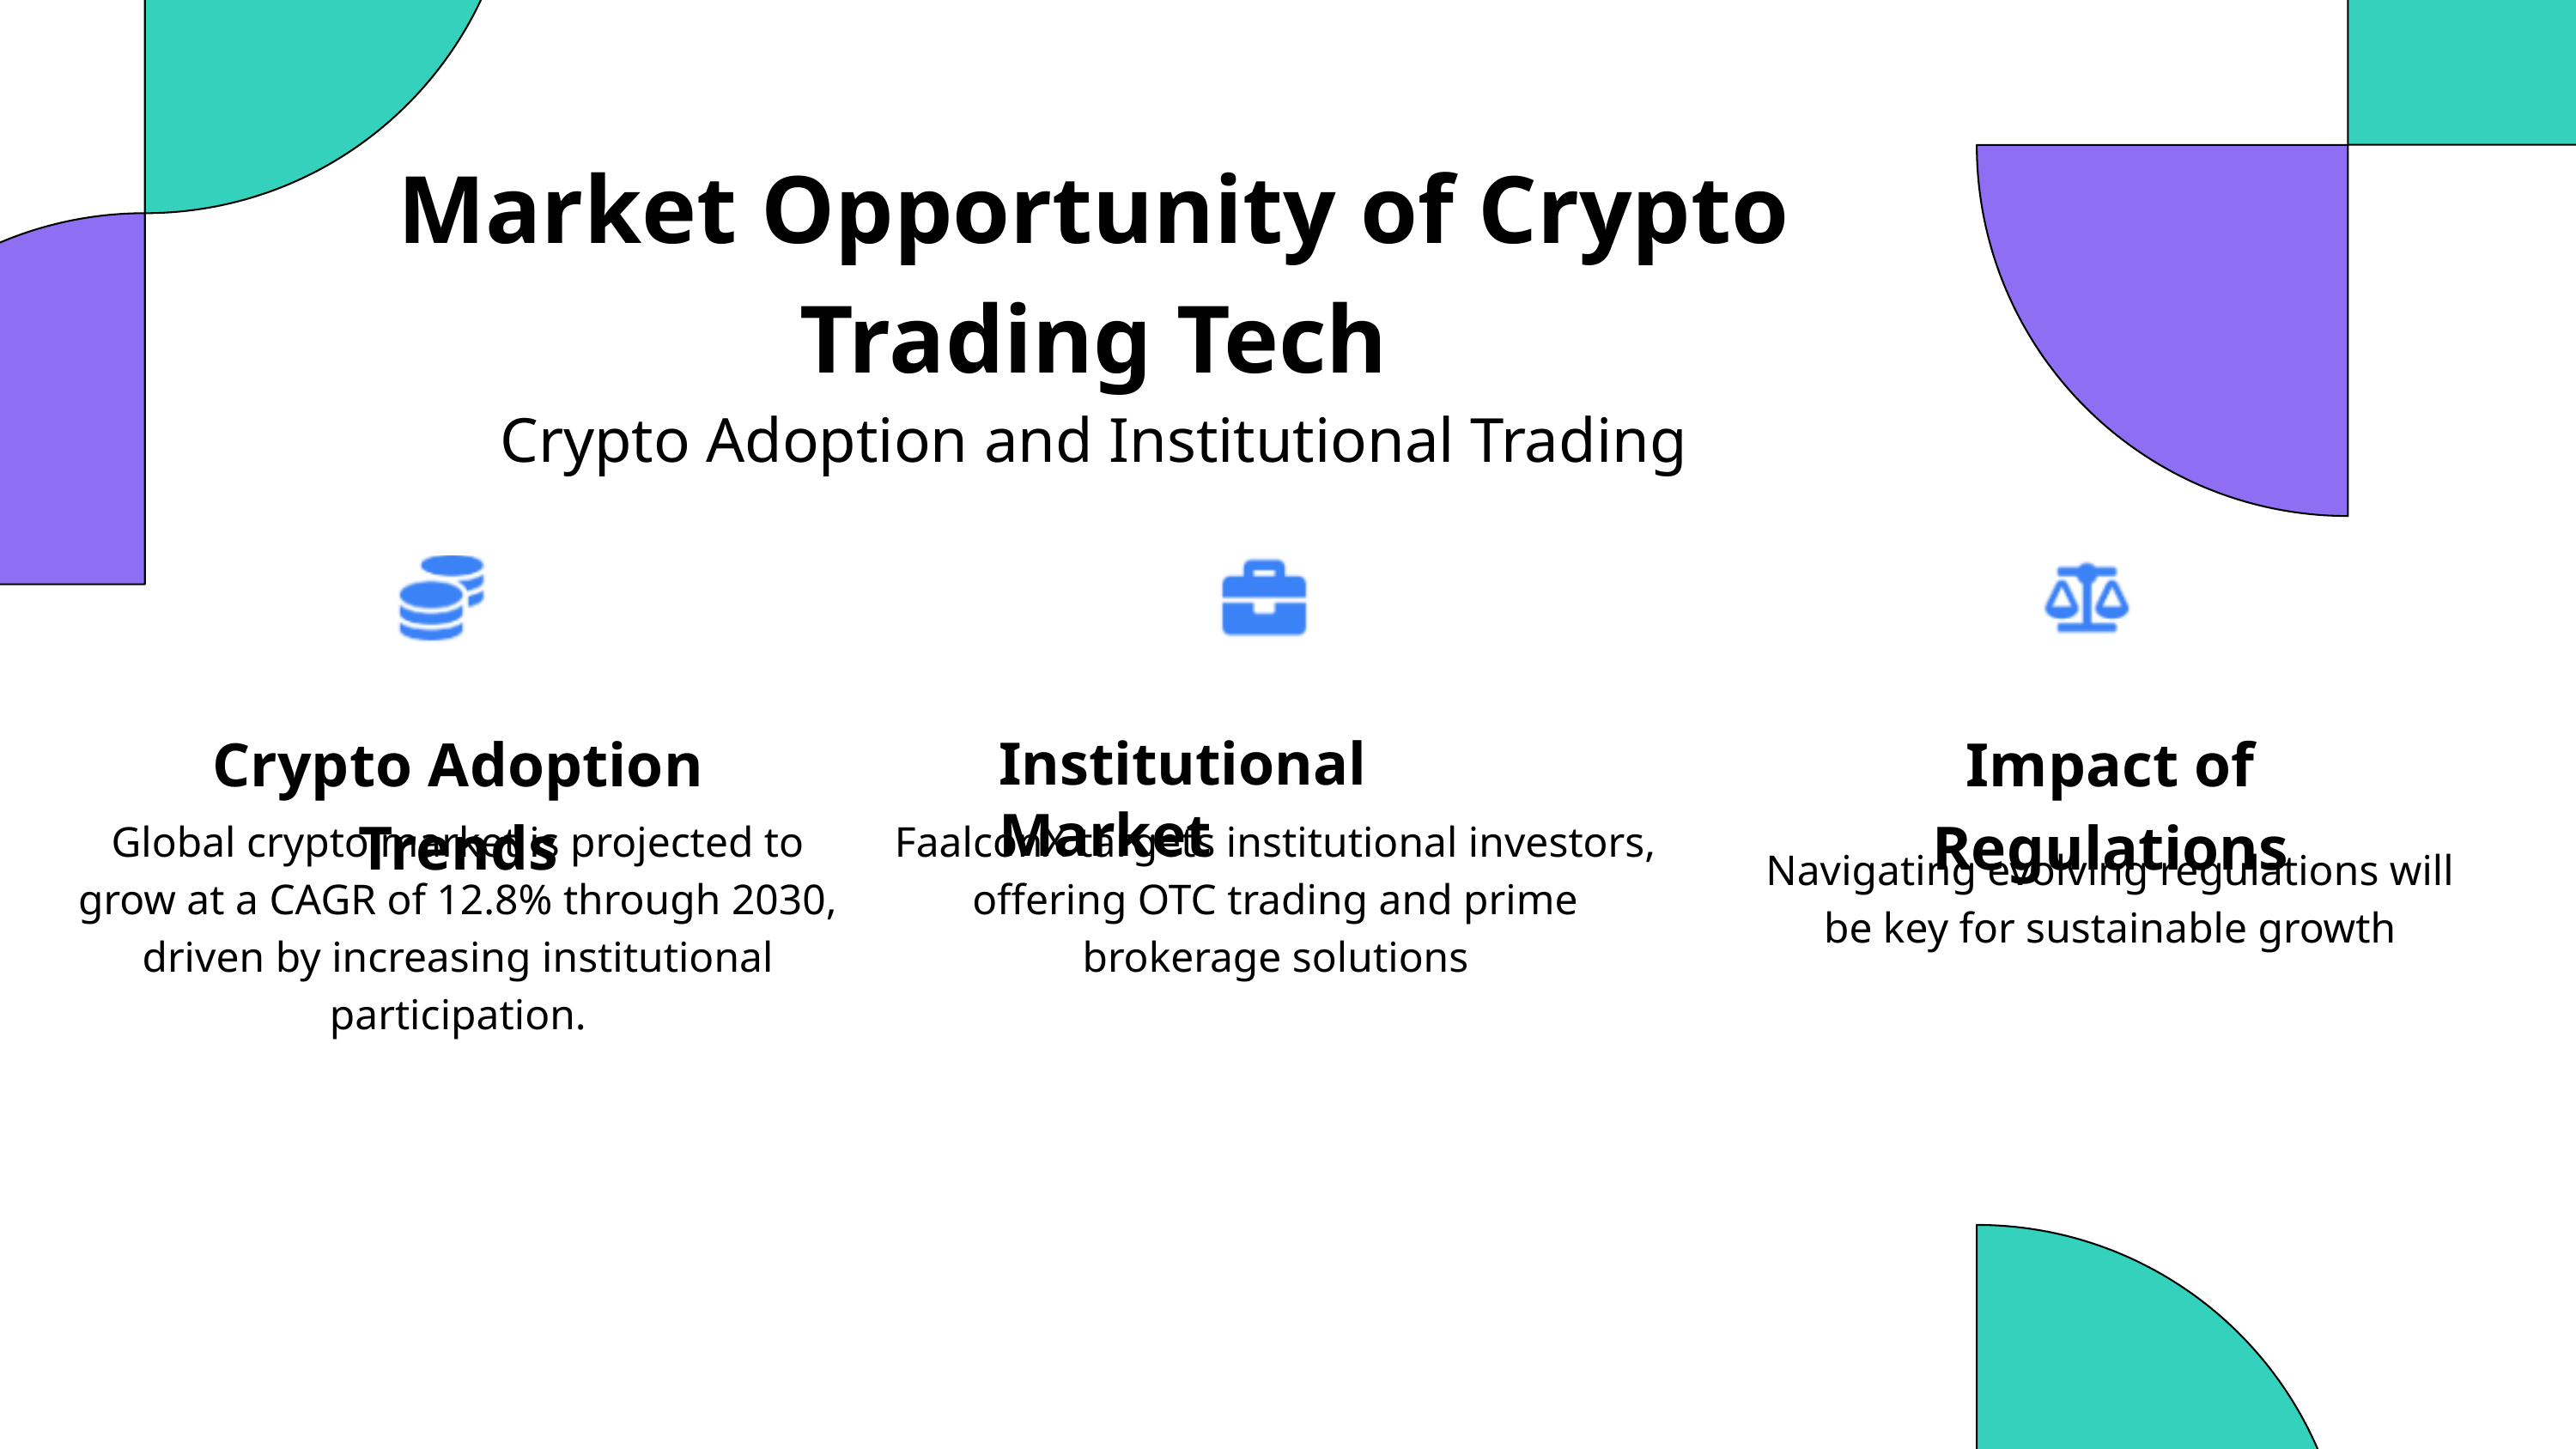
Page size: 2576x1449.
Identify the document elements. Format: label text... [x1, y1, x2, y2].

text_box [2348, 0, 2576, 145]
text_box Navigating evolving regulations will be key for sustainable growth [1736, 835, 2484, 951]
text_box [1976, 1224, 2348, 1449]
text_box FaalconX targets institutional investors, offering OTC trading and prime brokerage solutions [883, 808, 1669, 981]
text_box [1976, 144, 2348, 517]
text_box Market Opportunity of Crypto Trading Tech [268, 131, 1921, 392]
text_box Crypto Adoption Trends [104, 714, 812, 808]
text_box Global crypto market is projected to grow at a CAGR of 12.8% through 2030, driven by increasing institutional participation. [65, 808, 851, 1039]
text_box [998, 726, 1576, 903]
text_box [0, 213, 145, 585]
text_box Crypto Adoption and Institutional Trading [480, 389, 1708, 475]
text_box [217, 555, 2360, 650]
text_box Impact of Regulations [1789, 714, 2432, 835]
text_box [144, 0, 517, 214]
